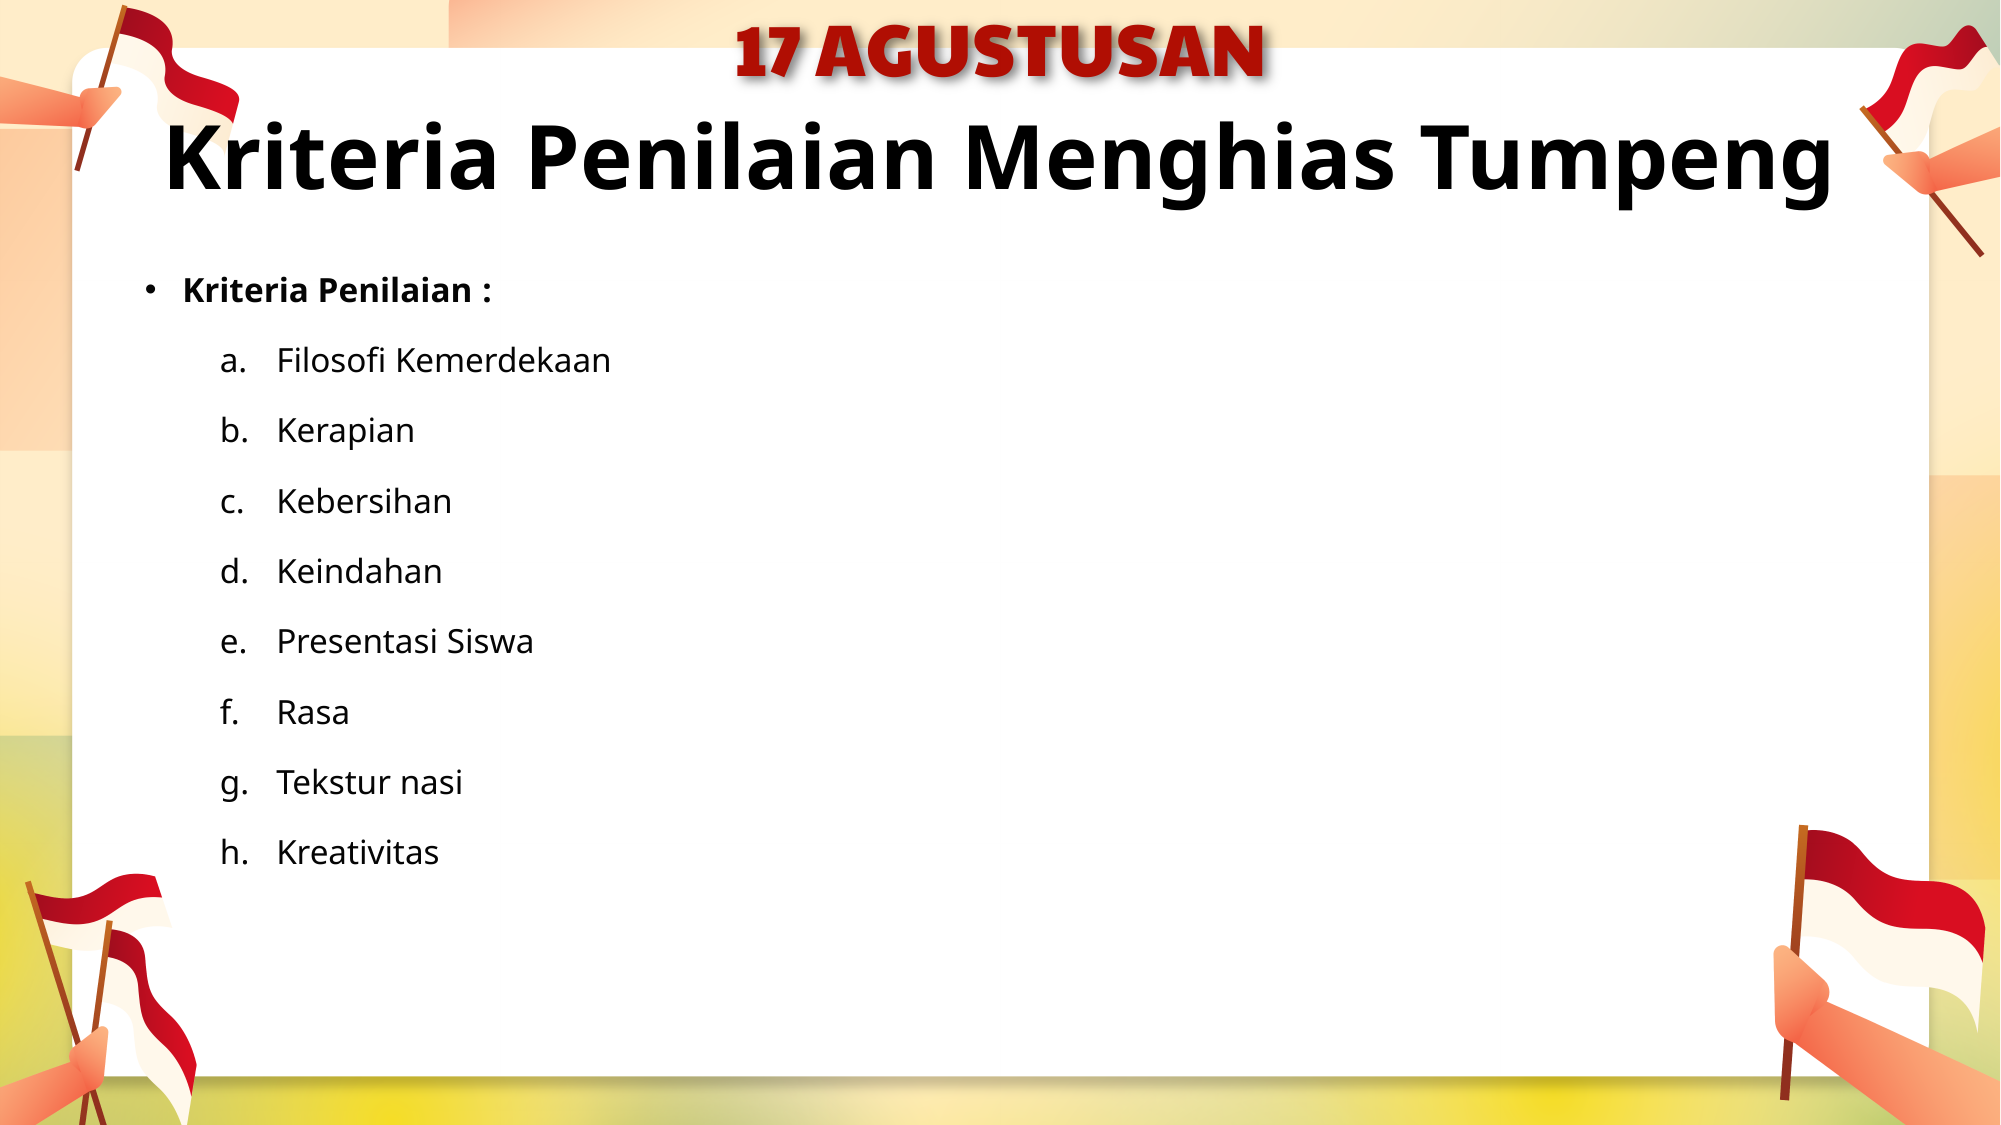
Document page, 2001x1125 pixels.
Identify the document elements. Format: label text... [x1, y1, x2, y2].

title Kriteria Penilaian Menghias Tumpeng [137, 59, 1863, 241]
picture [0, 0, 2001, 1125]
list Kriteria Penilaian : Filosofi Kemerdekaan Kerapian Kebersihan Keindahan Presentasi Siswa Rasa Tekstur nasi Kreativitas [129, 241, 1940, 1066]
